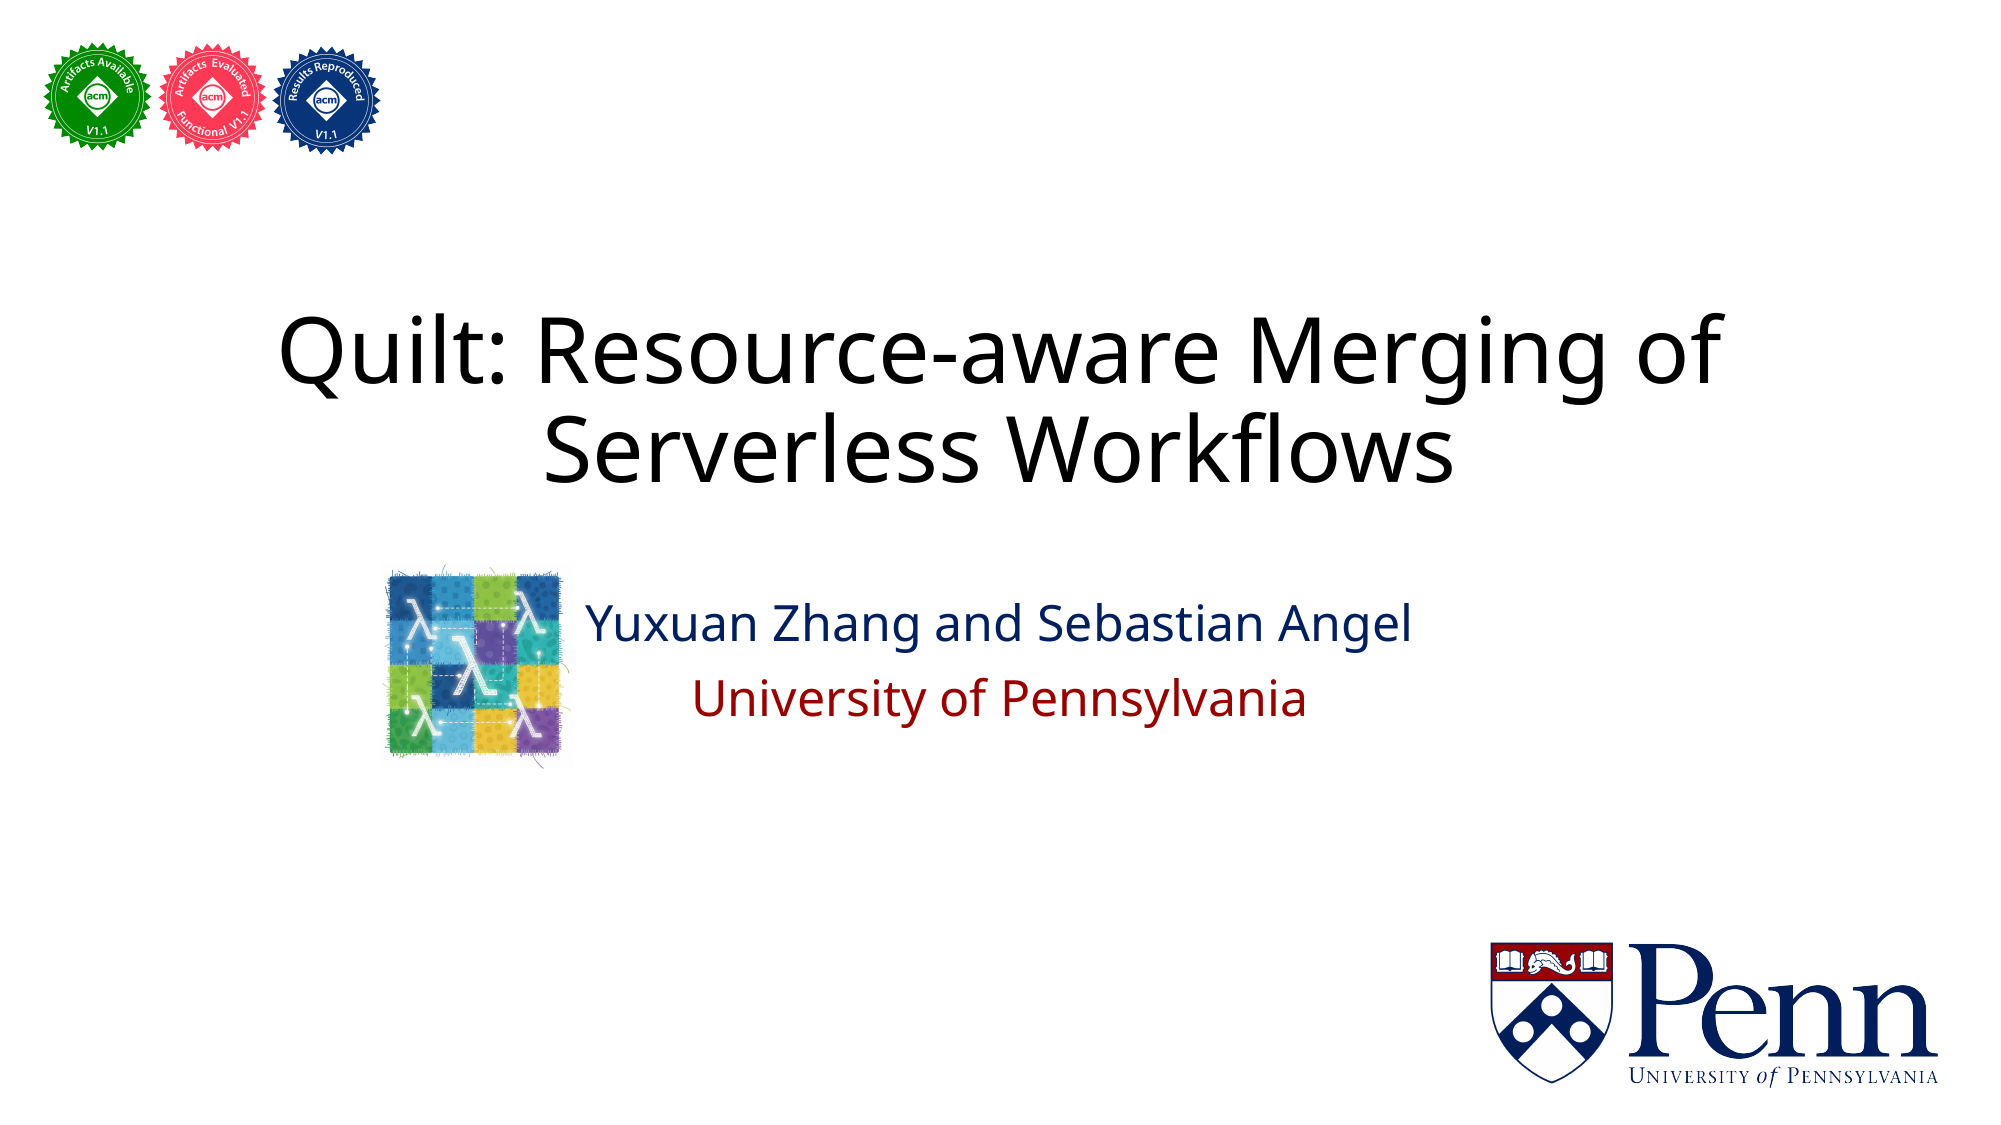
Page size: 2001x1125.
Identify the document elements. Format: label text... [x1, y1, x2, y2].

subtitle Yuxuan Zhang and Sebastian Angel University of Pennsylvania [249, 590, 1750, 863]
picture [380, 561, 574, 770]
title Quilt: Resource-aware Merging of Serverless Workflows [249, 184, 1750, 511]
picture [157, 43, 267, 152]
picture [1487, 940, 1939, 1089]
picture [43, 42, 153, 152]
picture [272, 46, 382, 155]
